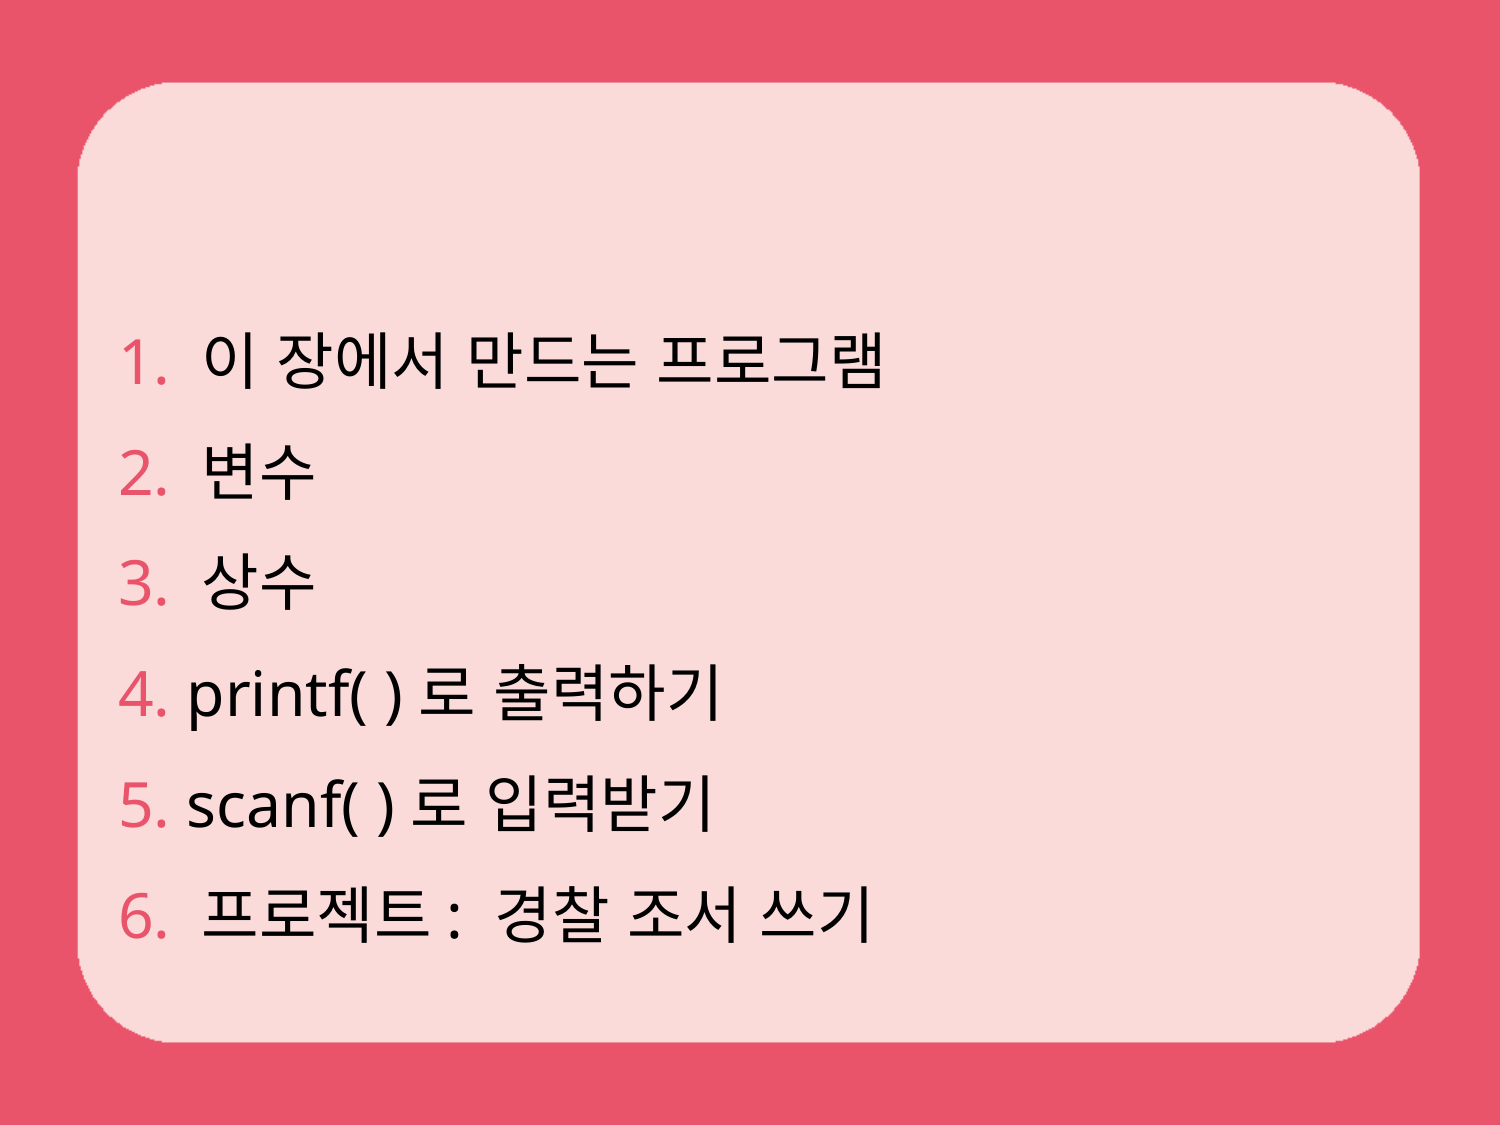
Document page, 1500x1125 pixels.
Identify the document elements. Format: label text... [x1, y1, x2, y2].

list 1. 이 장에서 만드는 프로그램 2. 변수 3. 상수 4. printf( )로 출력하기 5. scanf( )로 입력받기 6. 프로젝트: 경찰 조서 쓰기 [103, 299, 1397, 1014]
picture [0, 0, 1500, 1125]
